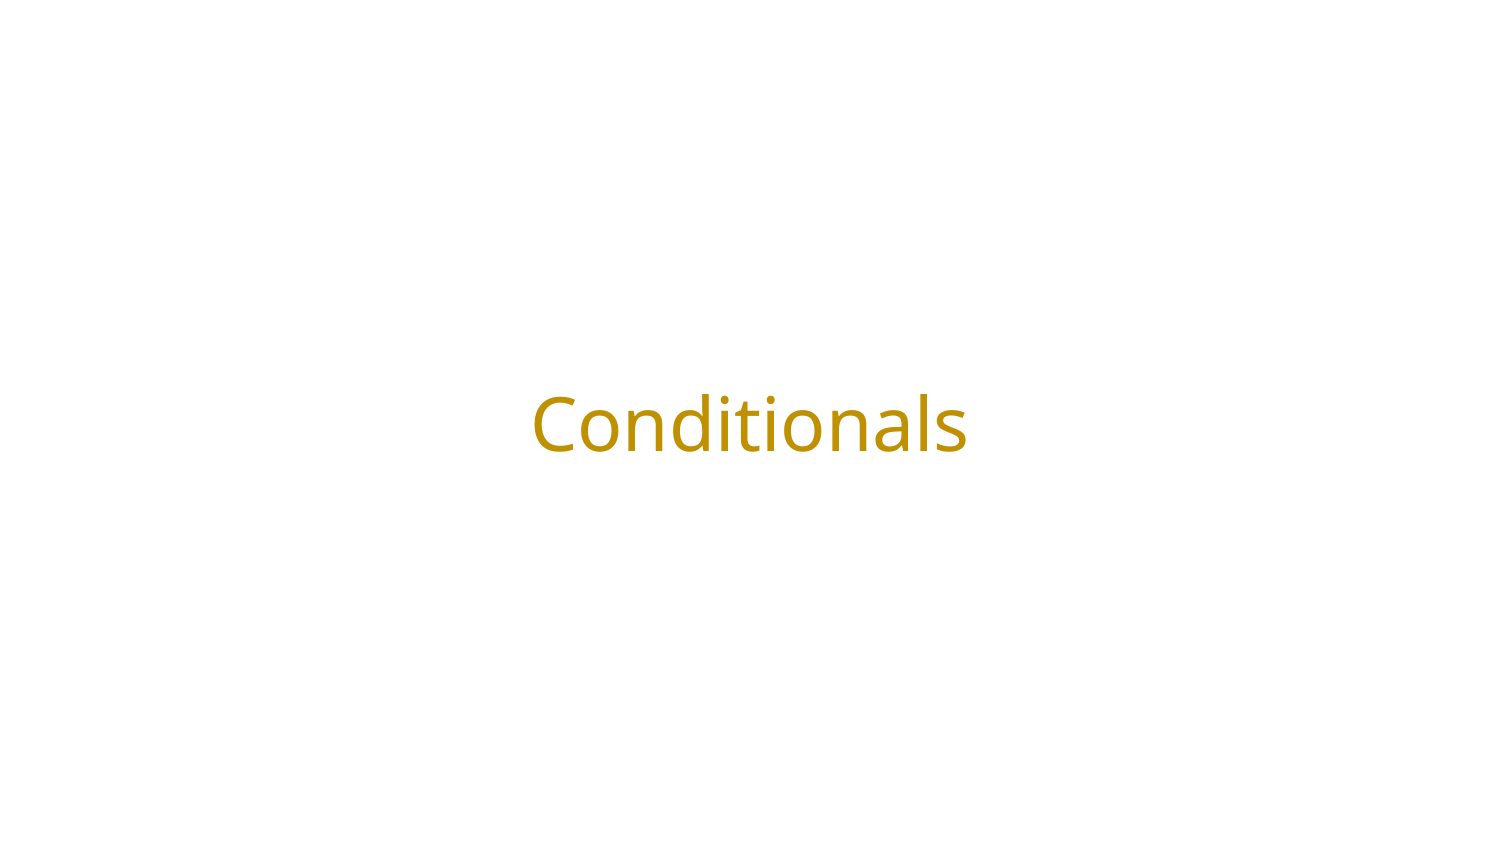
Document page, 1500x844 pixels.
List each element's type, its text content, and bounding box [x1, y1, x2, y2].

title Conditionals [51, 352, 1449, 491]
